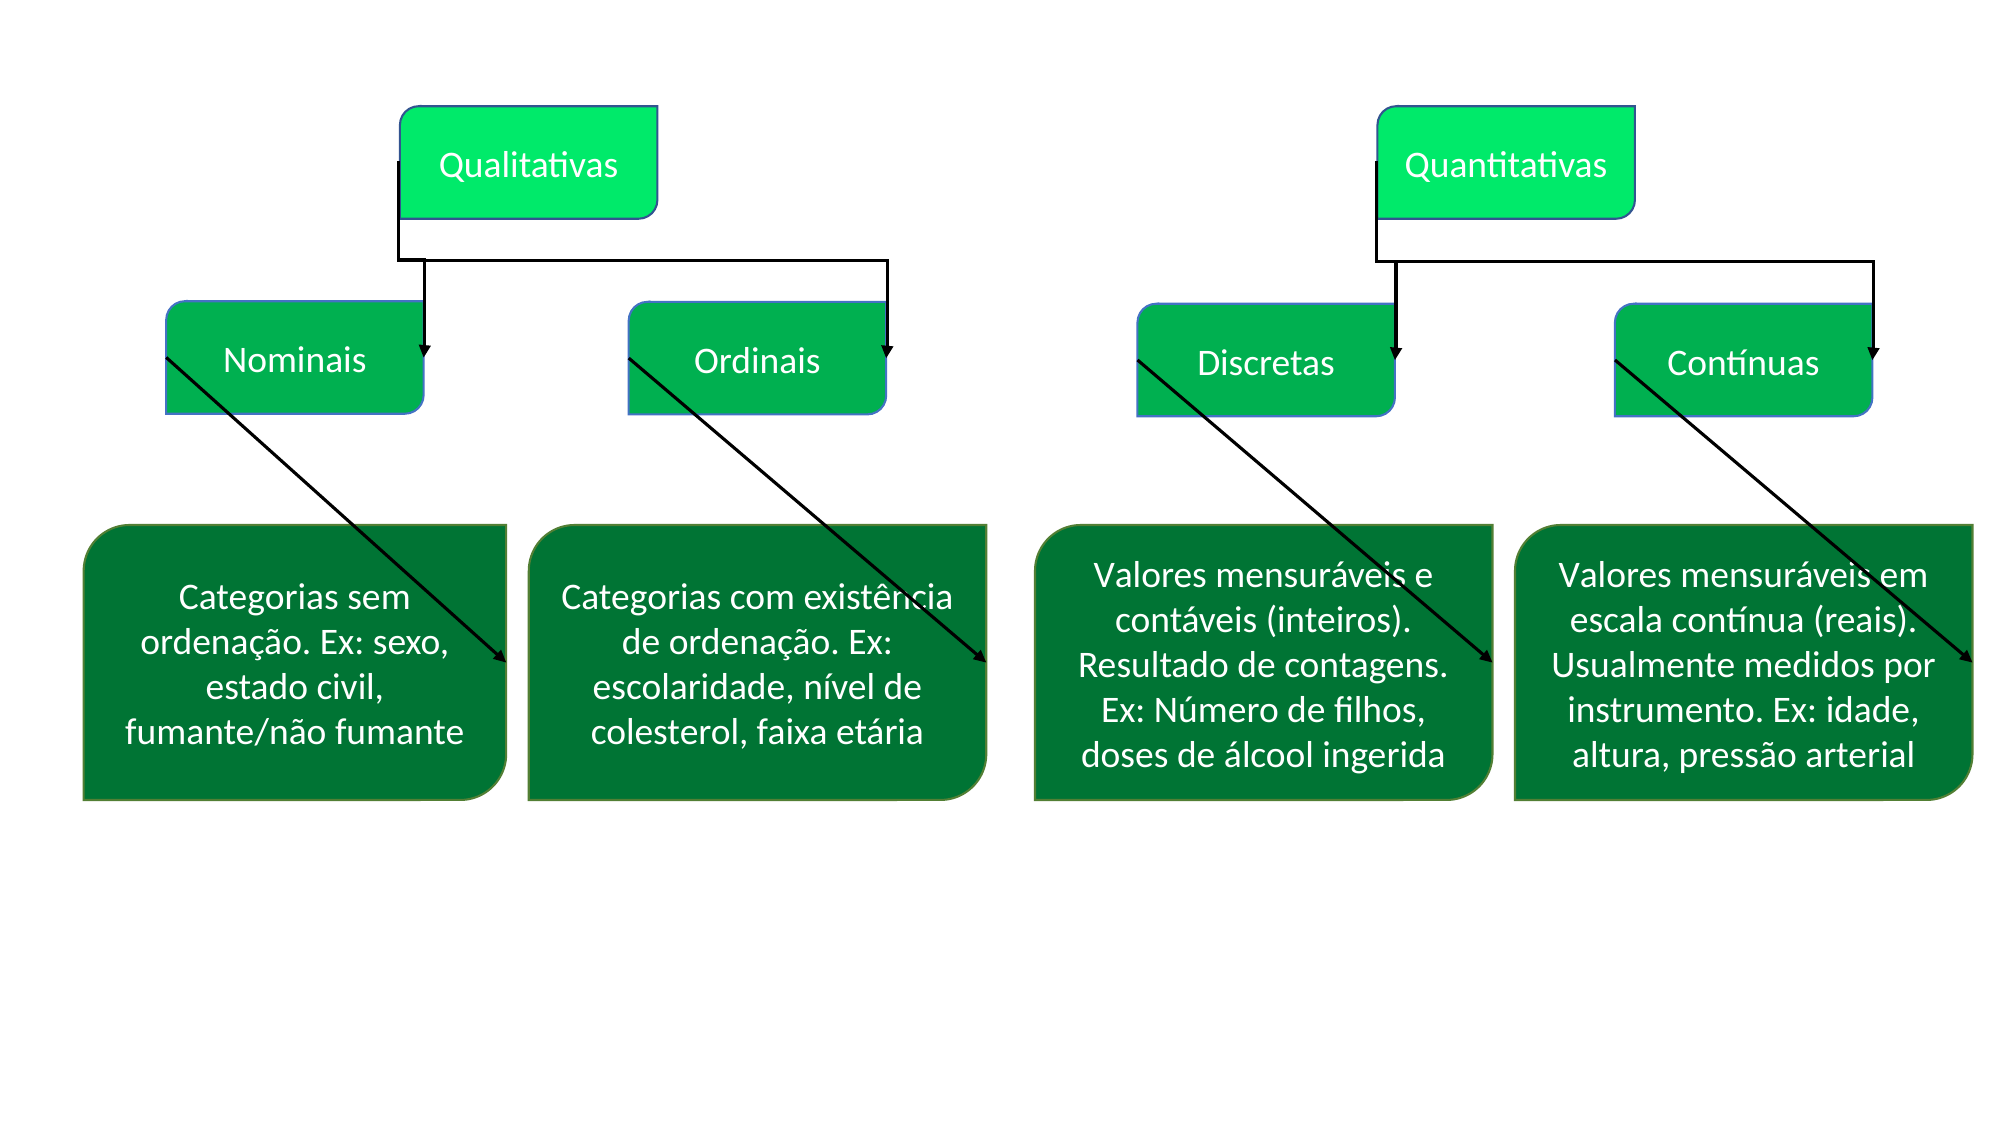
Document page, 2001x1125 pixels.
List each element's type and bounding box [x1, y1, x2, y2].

text_box [83, 106, 1973, 800]
